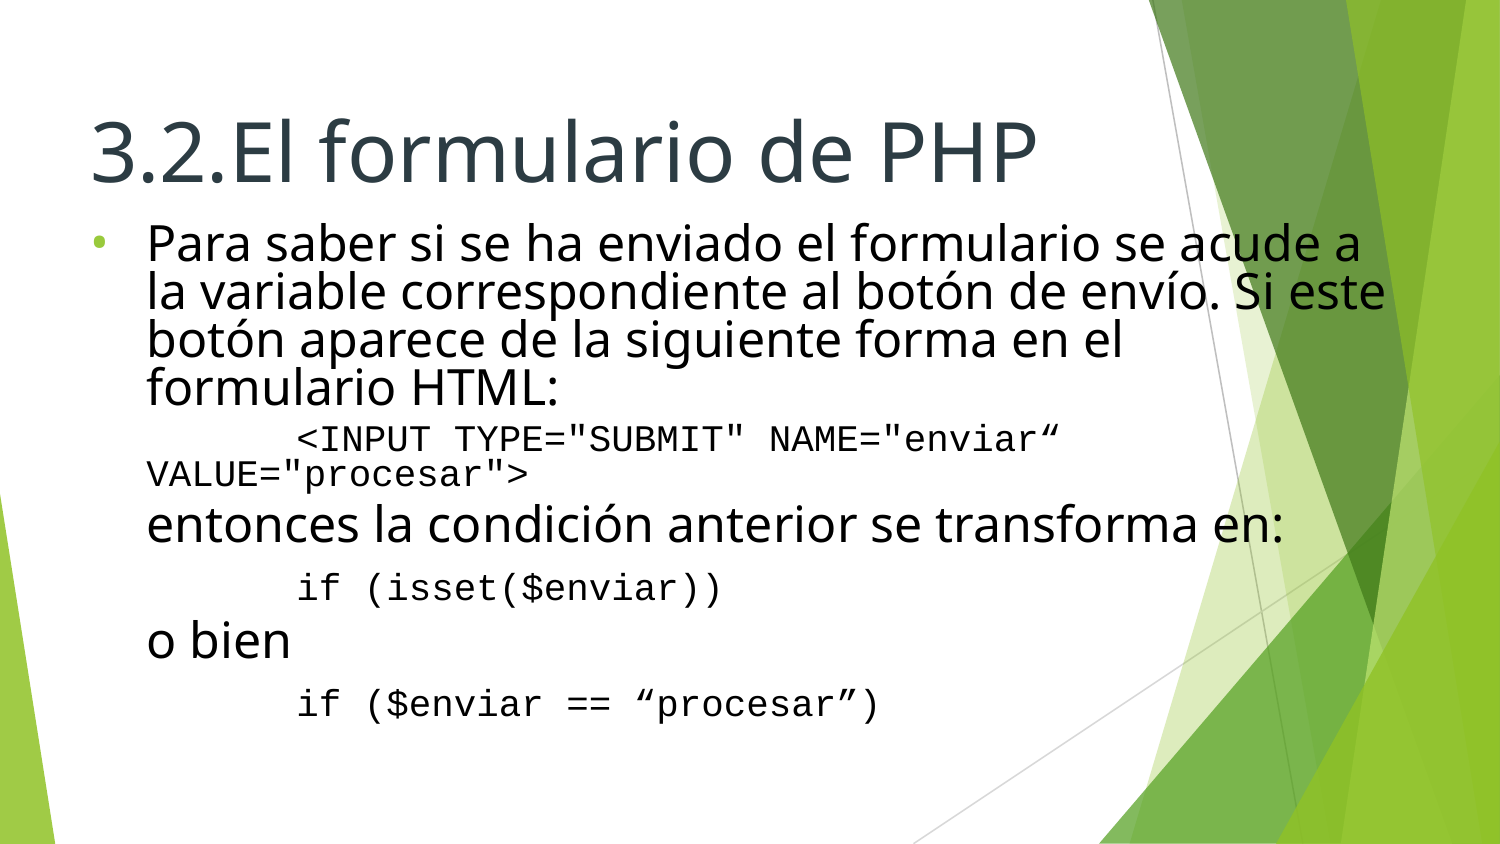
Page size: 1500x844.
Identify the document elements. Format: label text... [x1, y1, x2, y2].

list Para saber si se ha enviado el formulario se acude a la variable correspondiente al botón de envío. Si este botón aparece de la siguiente forma en el formulario HTML: <INPUT TYPE="SUBMIT" NAME="enviar“ VALUE="procesar"> entonces la condición anterior se transforma en: if (isset($enviar)) o bien if ($enviar == “procesar”) [75, 215, 1404, 614]
title 3.2.El formulario de PHP [75, 35, 1425, 207]
